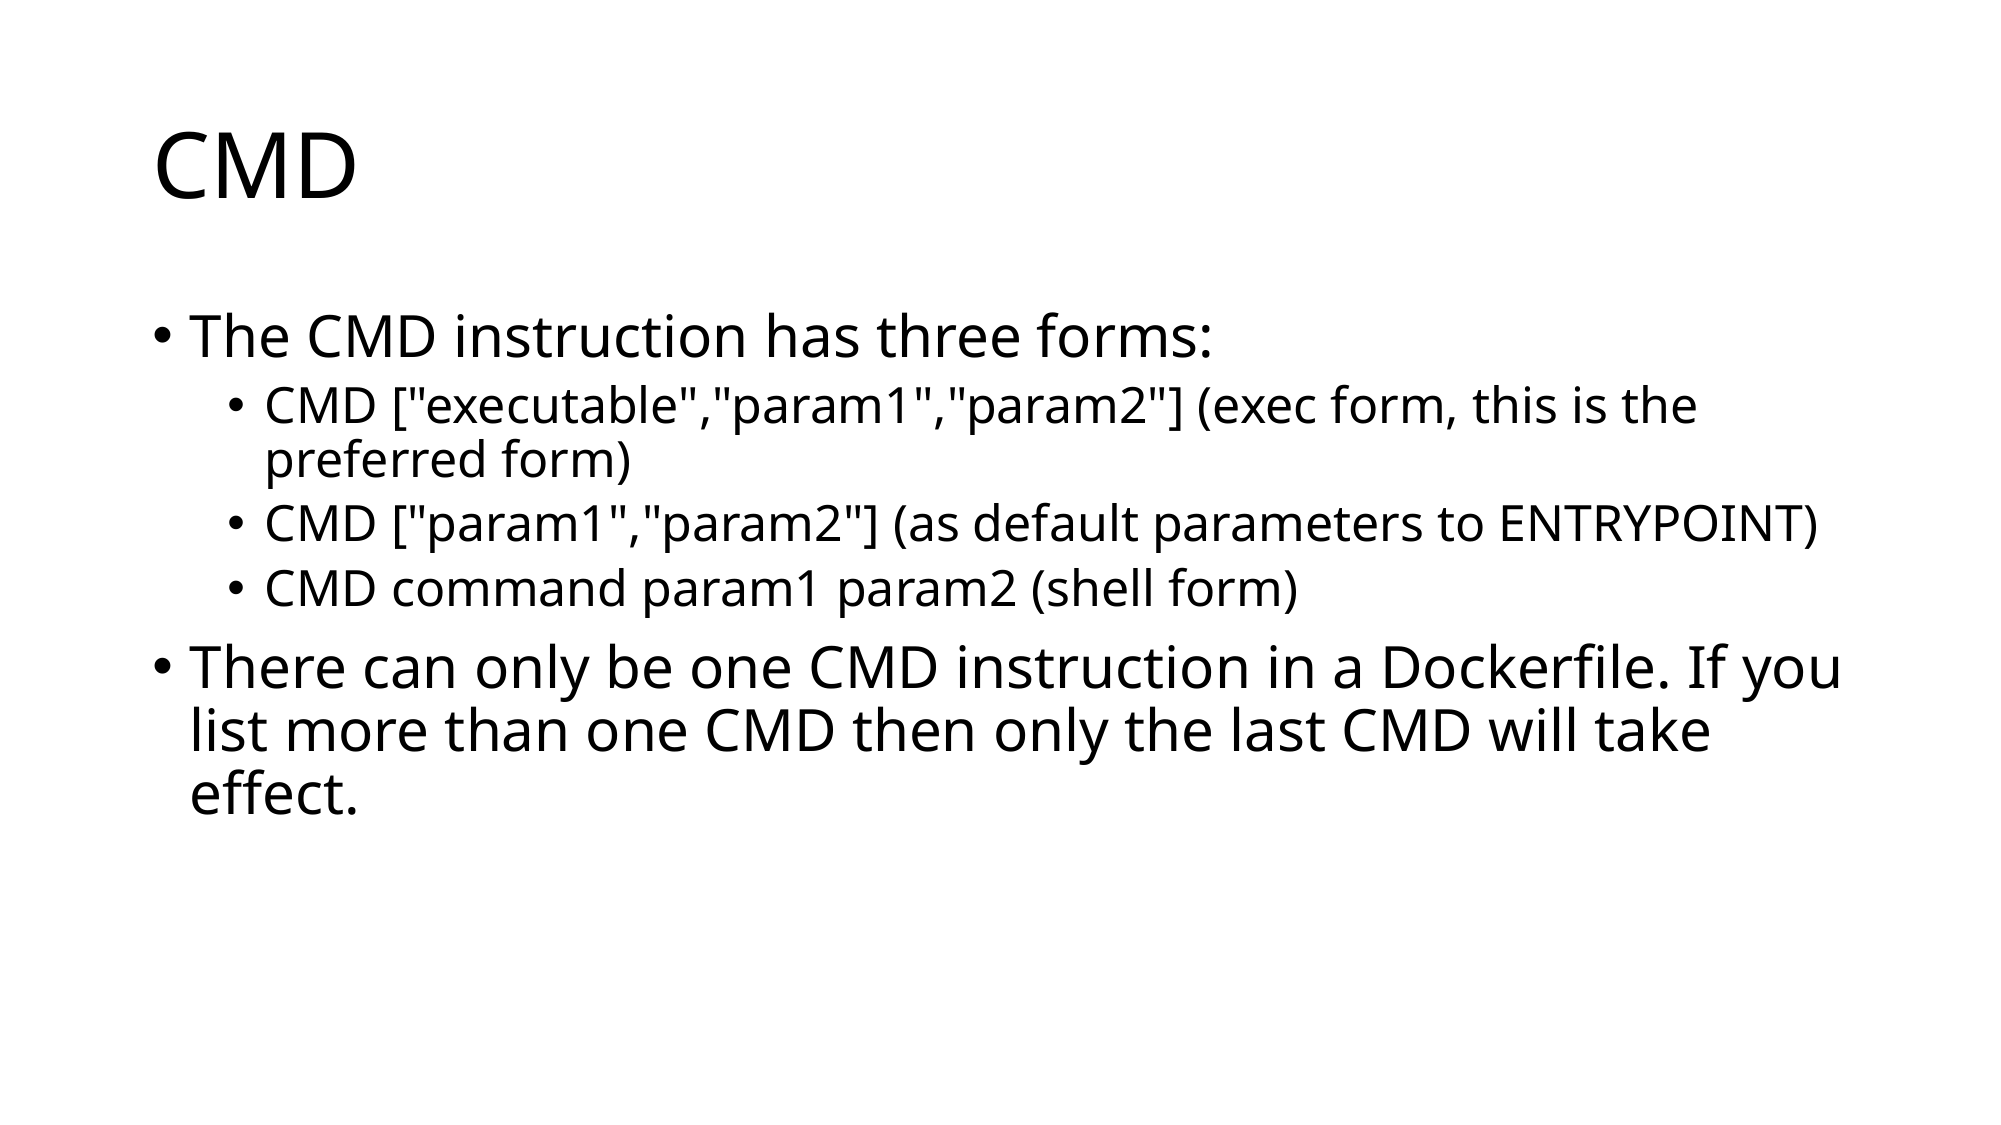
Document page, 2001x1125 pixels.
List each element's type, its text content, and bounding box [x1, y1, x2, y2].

list The CMD instruction has three forms: CMD ["executable","param1","param2"] (exec form, this is the preferred form) CMD ["param1","param2"] (as default parameters to ENTRYPOINT) CMD command param1 param2 (shell form) There can only be one CMD instruction in a Dockerfile. If you list more than one CMD then only the last CMD will take effect. [137, 299, 1863, 1014]
title CMD [137, 59, 1863, 278]
